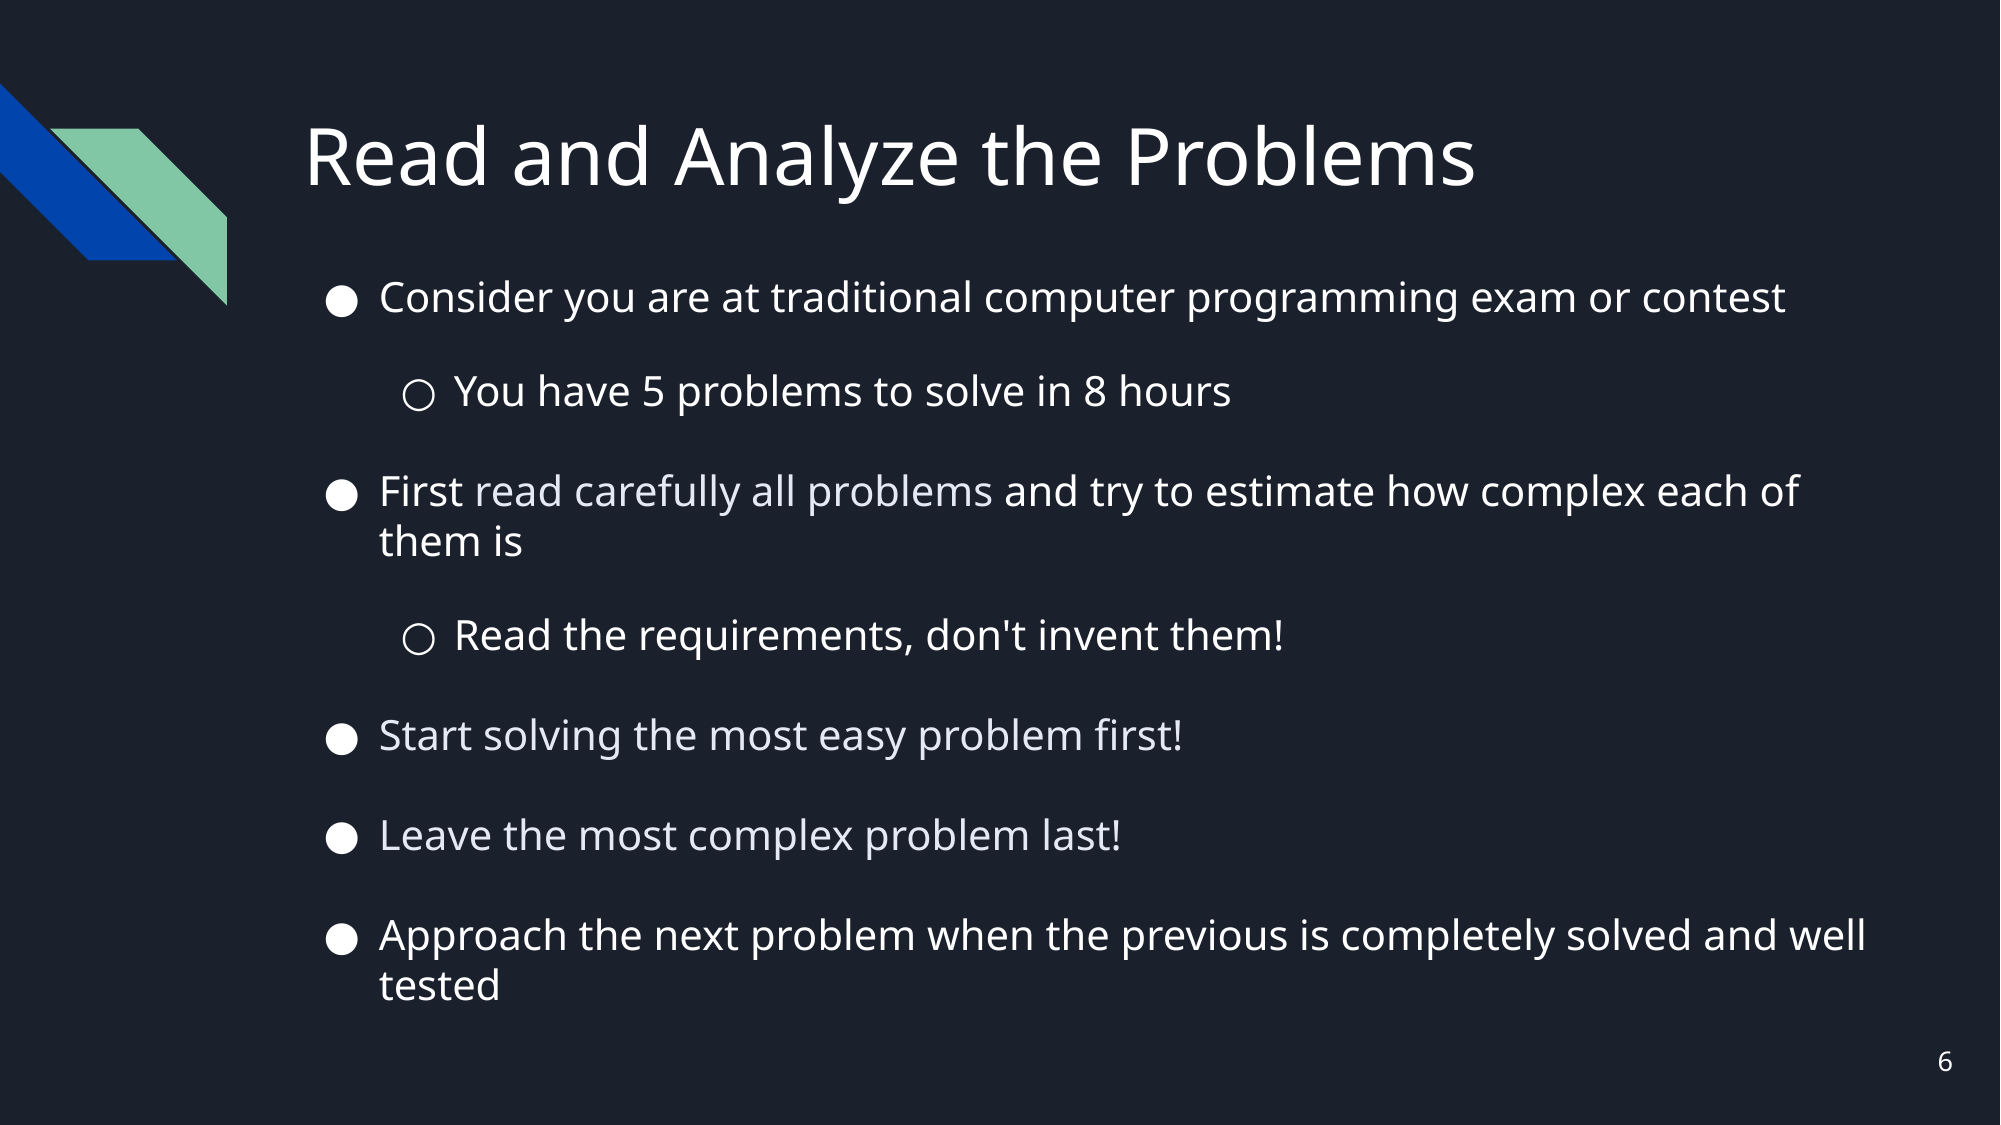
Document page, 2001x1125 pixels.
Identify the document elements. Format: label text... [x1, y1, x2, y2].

list Consider you are at traditional computer programming exam or contest You have 5 problems to solve in 8 hours First read carefully all problems and try to estimate how complex each of them is Read the requirements, don't invent them! Start solving the most easy problem first! Leave the most complex problem last! Approach the next problem when the previous is completely solved and well tested [283, 251, 1921, 1078]
title Read and Analyze the Problems [283, 86, 1824, 251]
slide_number 6 [1853, 1019, 1974, 1106]
